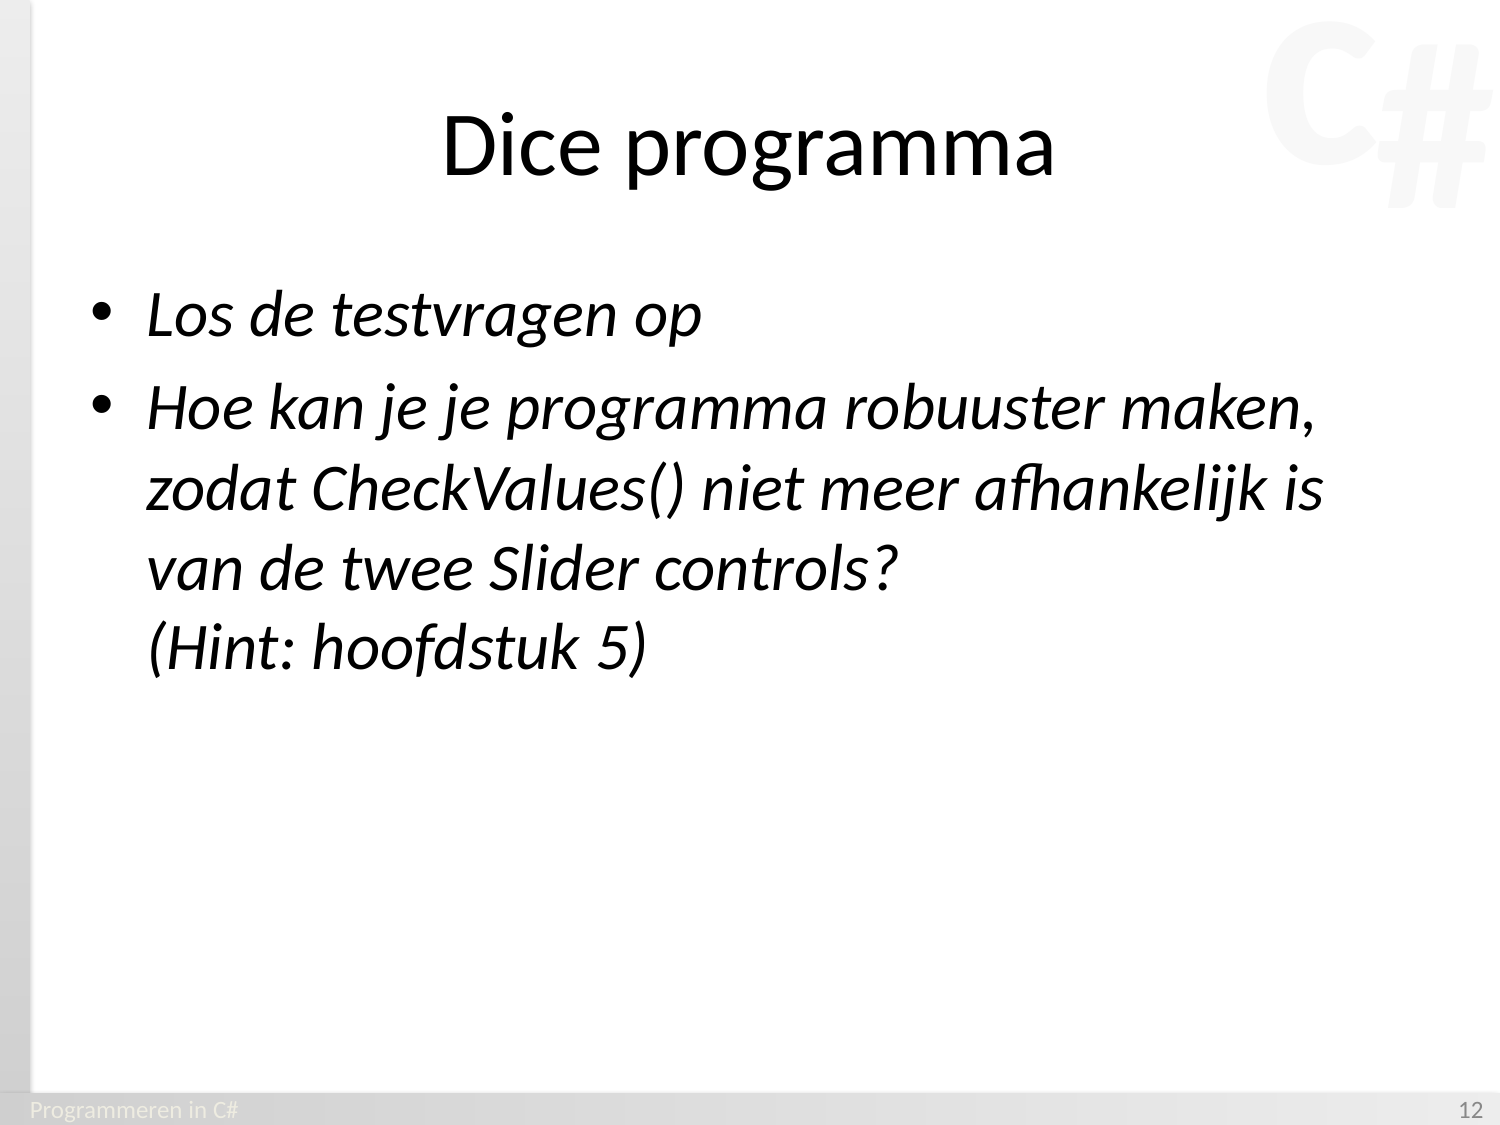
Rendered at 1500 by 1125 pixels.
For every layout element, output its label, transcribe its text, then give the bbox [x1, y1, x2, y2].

list Los de testvragen op Hoe kan je je programma robuuster maken, zodat CheckValues() niet meer afhankelijk is van de twee Slider controls? (Hint: hoofdstuk 5) [75, 262, 1425, 1005]
footer Programmeren in C# [0, 1078, 372, 1125]
title Dice programma [75, 45, 1425, 233]
slide_number ‹#› [1148, 1078, 1499, 1125]
